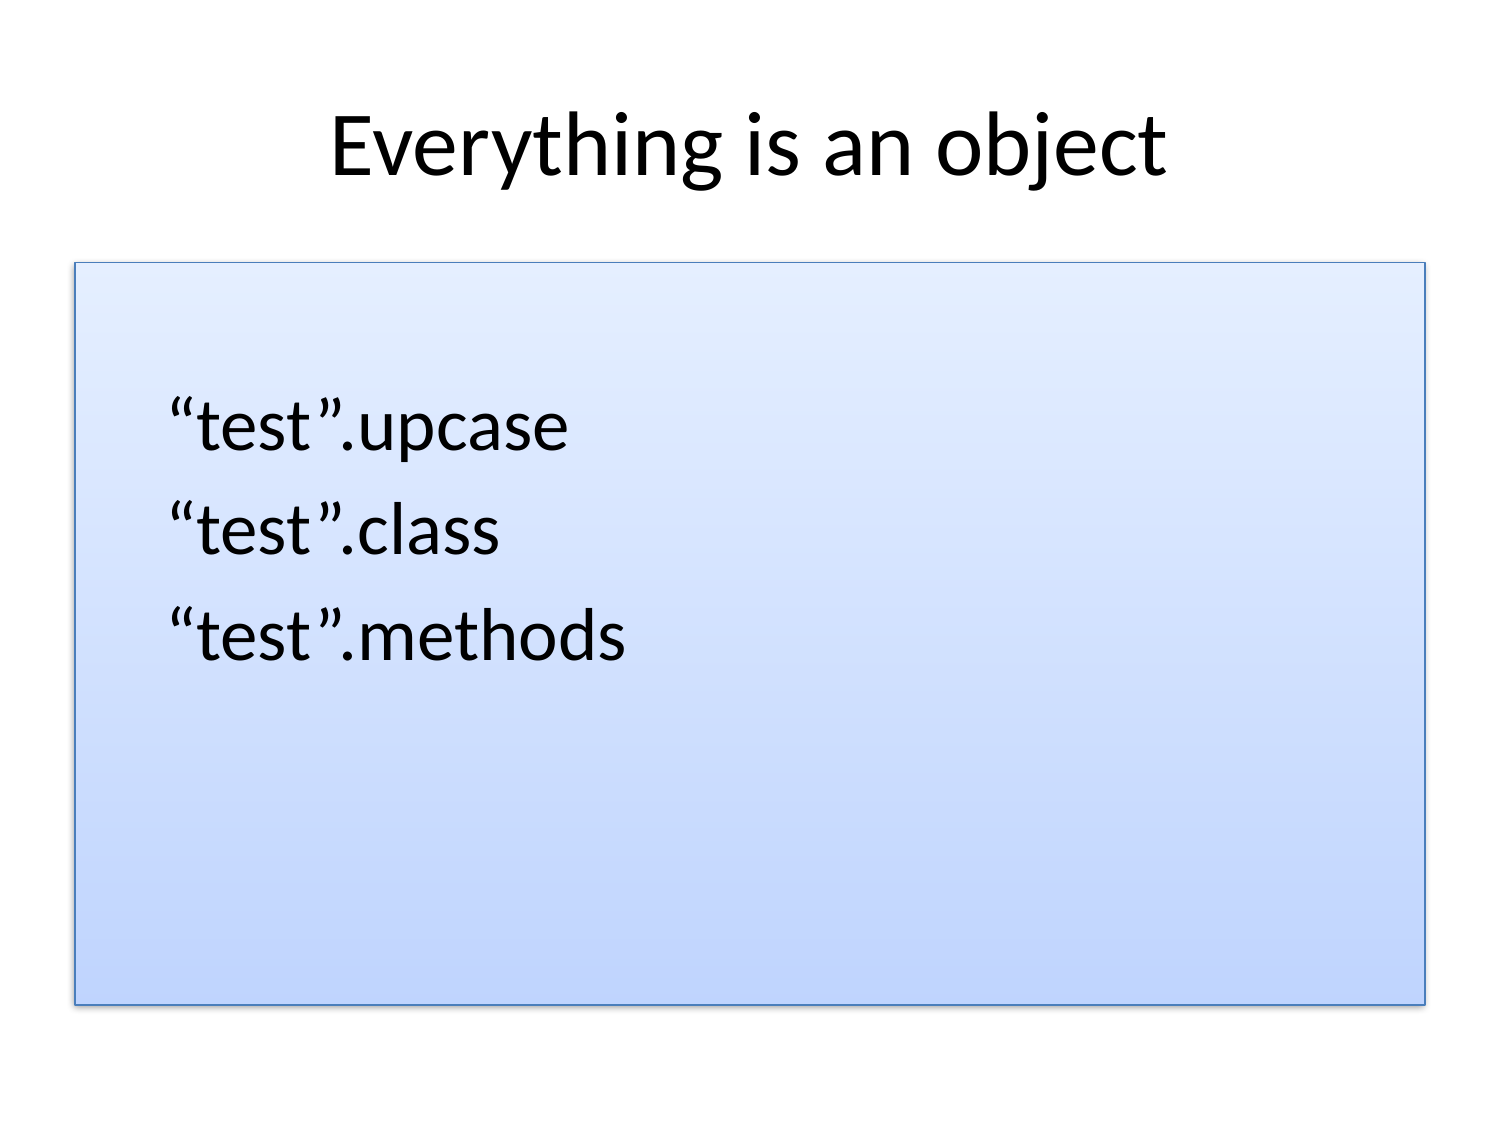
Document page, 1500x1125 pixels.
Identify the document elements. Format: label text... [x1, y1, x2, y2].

list “test”.upcase “test”.class “test”.methods [74, 262, 1426, 1006]
title Everything is an object [75, 45, 1425, 233]
